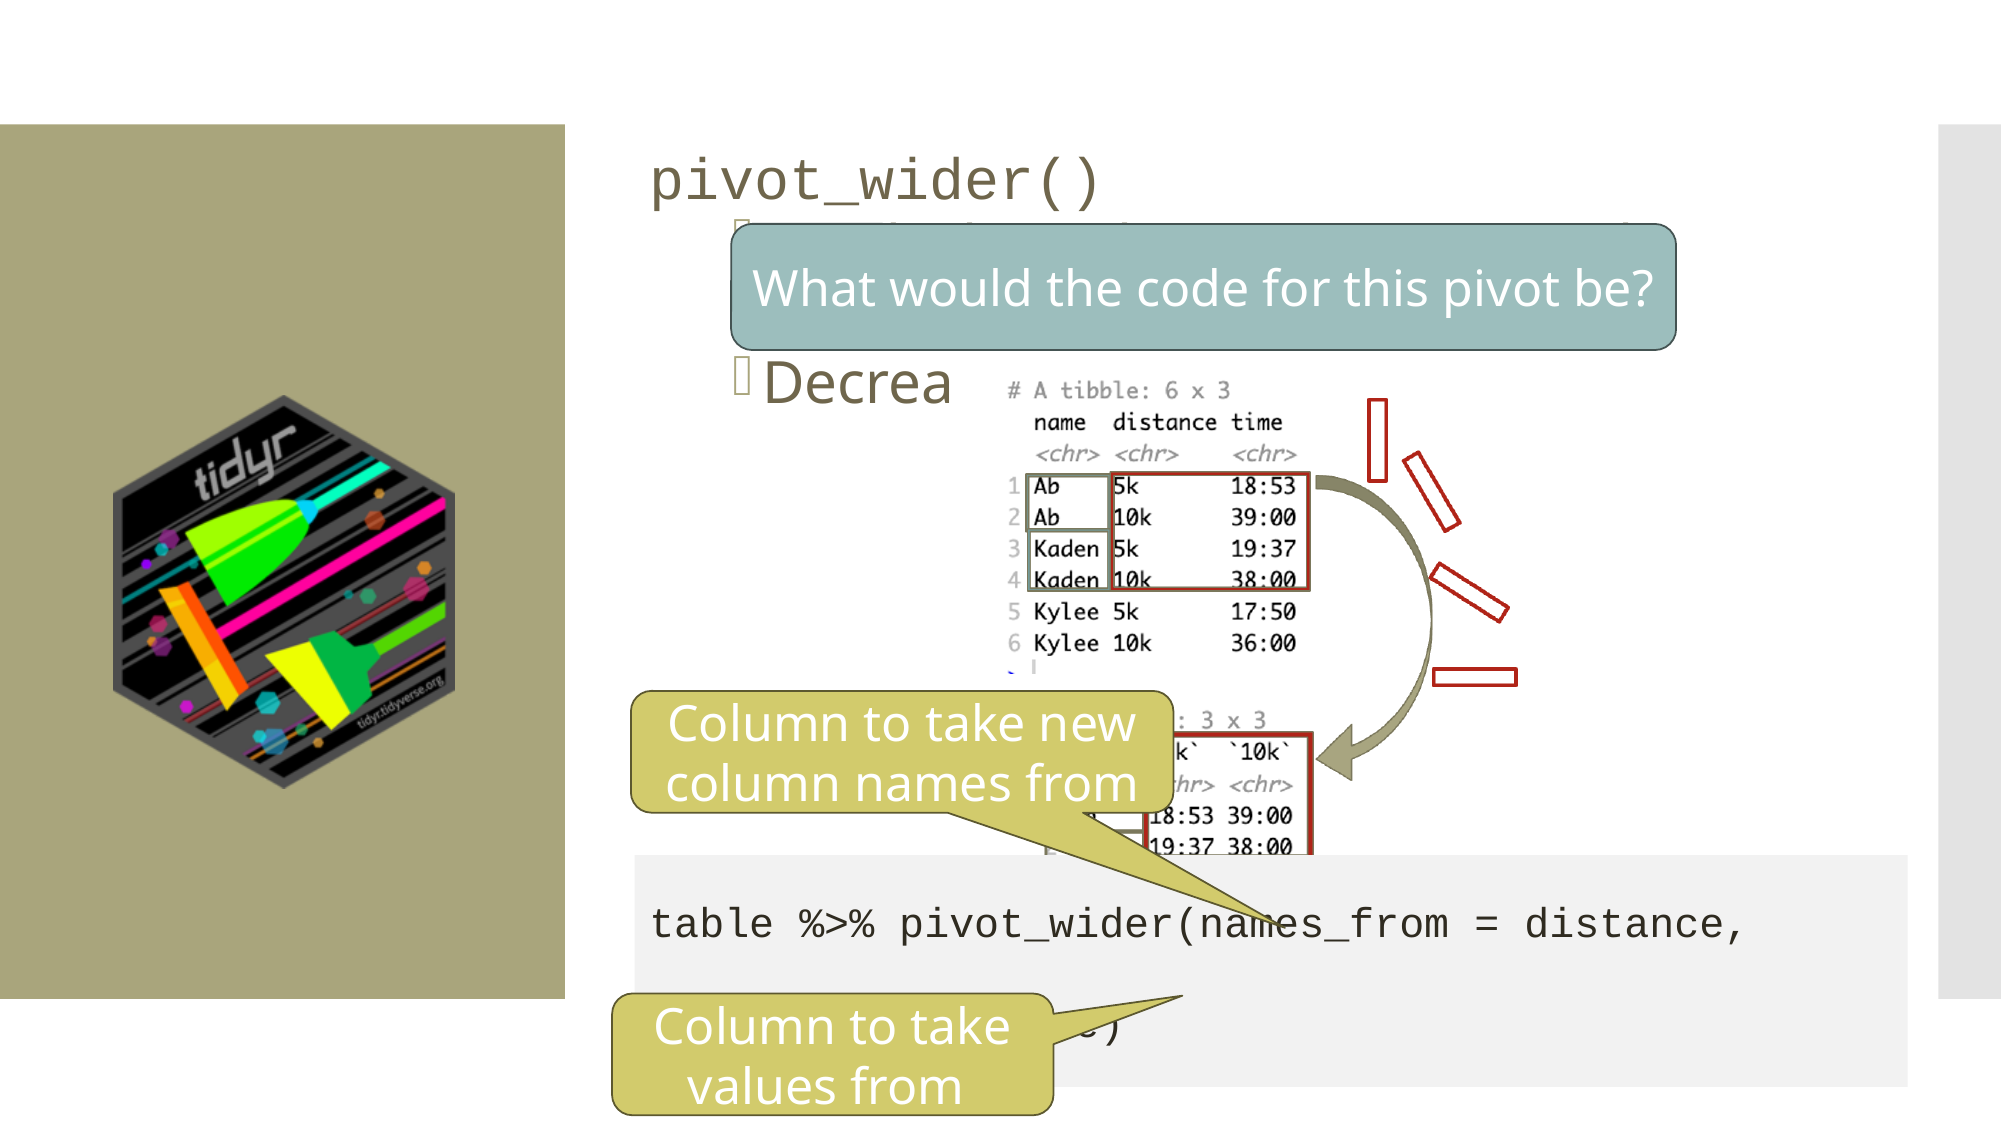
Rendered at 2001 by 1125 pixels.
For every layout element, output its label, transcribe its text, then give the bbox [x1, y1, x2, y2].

text_box Column to take new column names from [630, 689, 953, 816]
text_box table %>% pivot_wider(names_from = distance, values_from = time) [634, 854, 1909, 1088]
text_box Column to take values from [611, 992, 1184, 1117]
text_box What would the code for this pivot be? [730, 222, 1677, 351]
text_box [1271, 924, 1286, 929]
picture [112, 394, 455, 790]
picture [953, 356, 1581, 924]
list pivot_wider() Used when observations are split between rows Decreases number of rows [634, 141, 1931, 1087]
